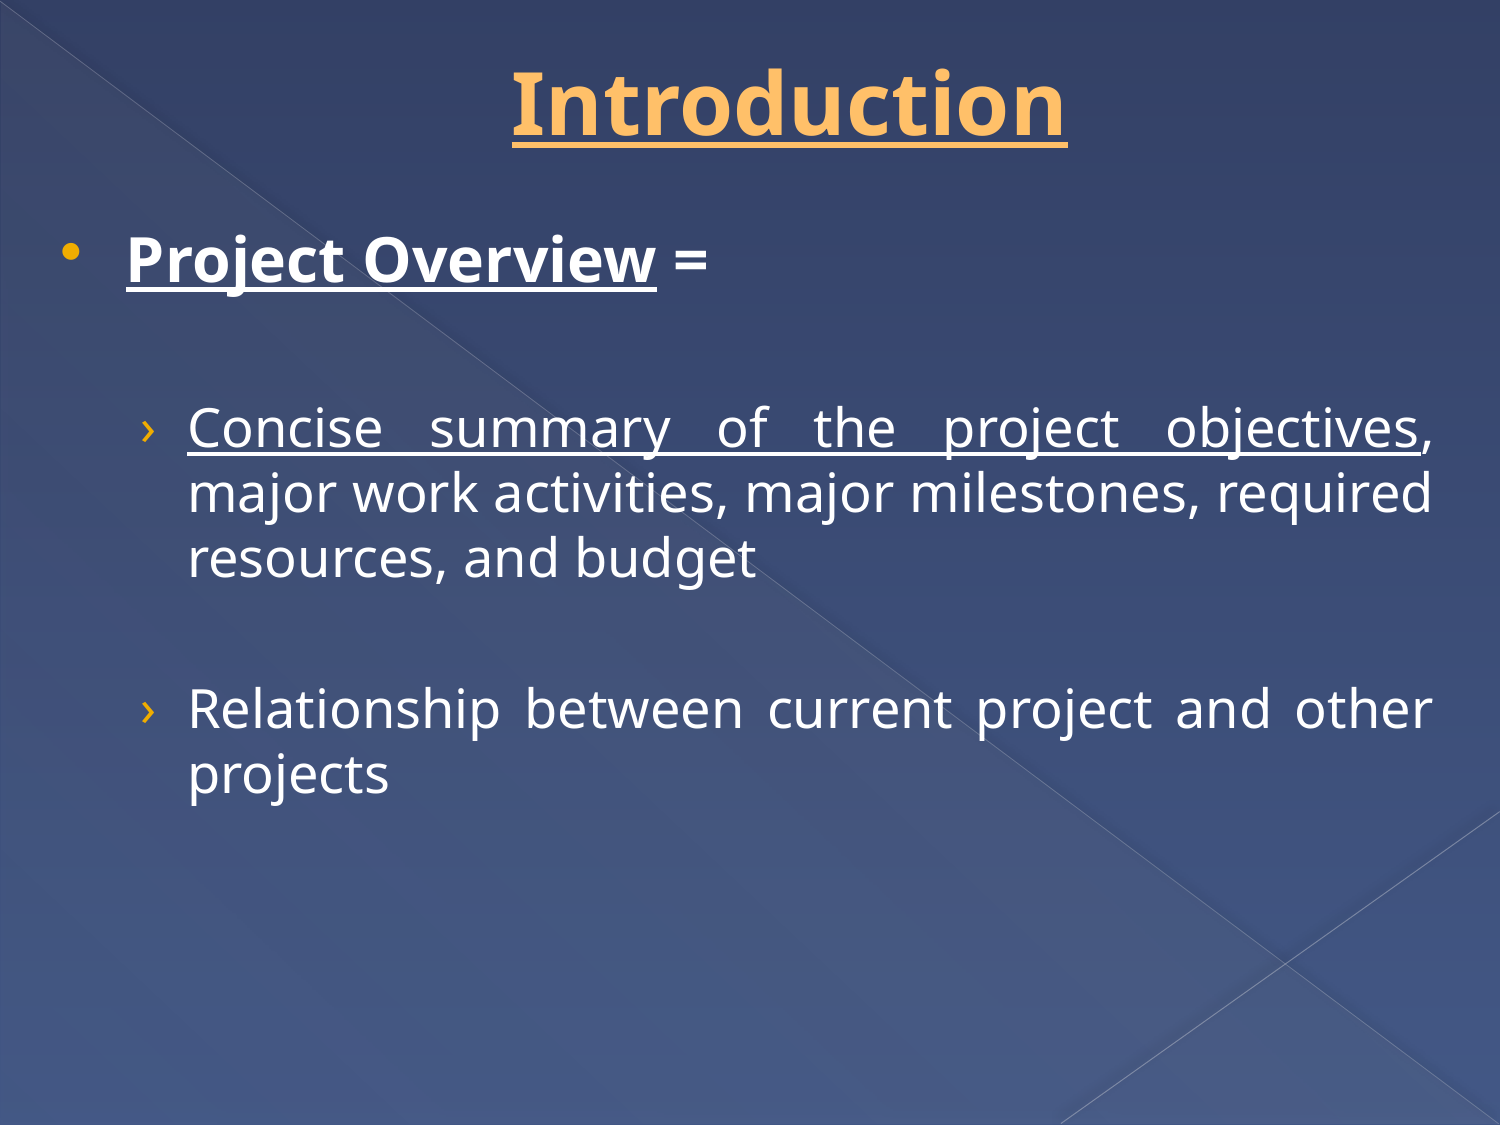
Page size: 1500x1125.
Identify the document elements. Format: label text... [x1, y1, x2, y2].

title Introduction [75, 24, 1425, 175]
list Project Overview = Concise summary of the project objectives, major work activities, major milestones, required resources, and budget Relationship between current project and other projects [37, 212, 1450, 1059]
